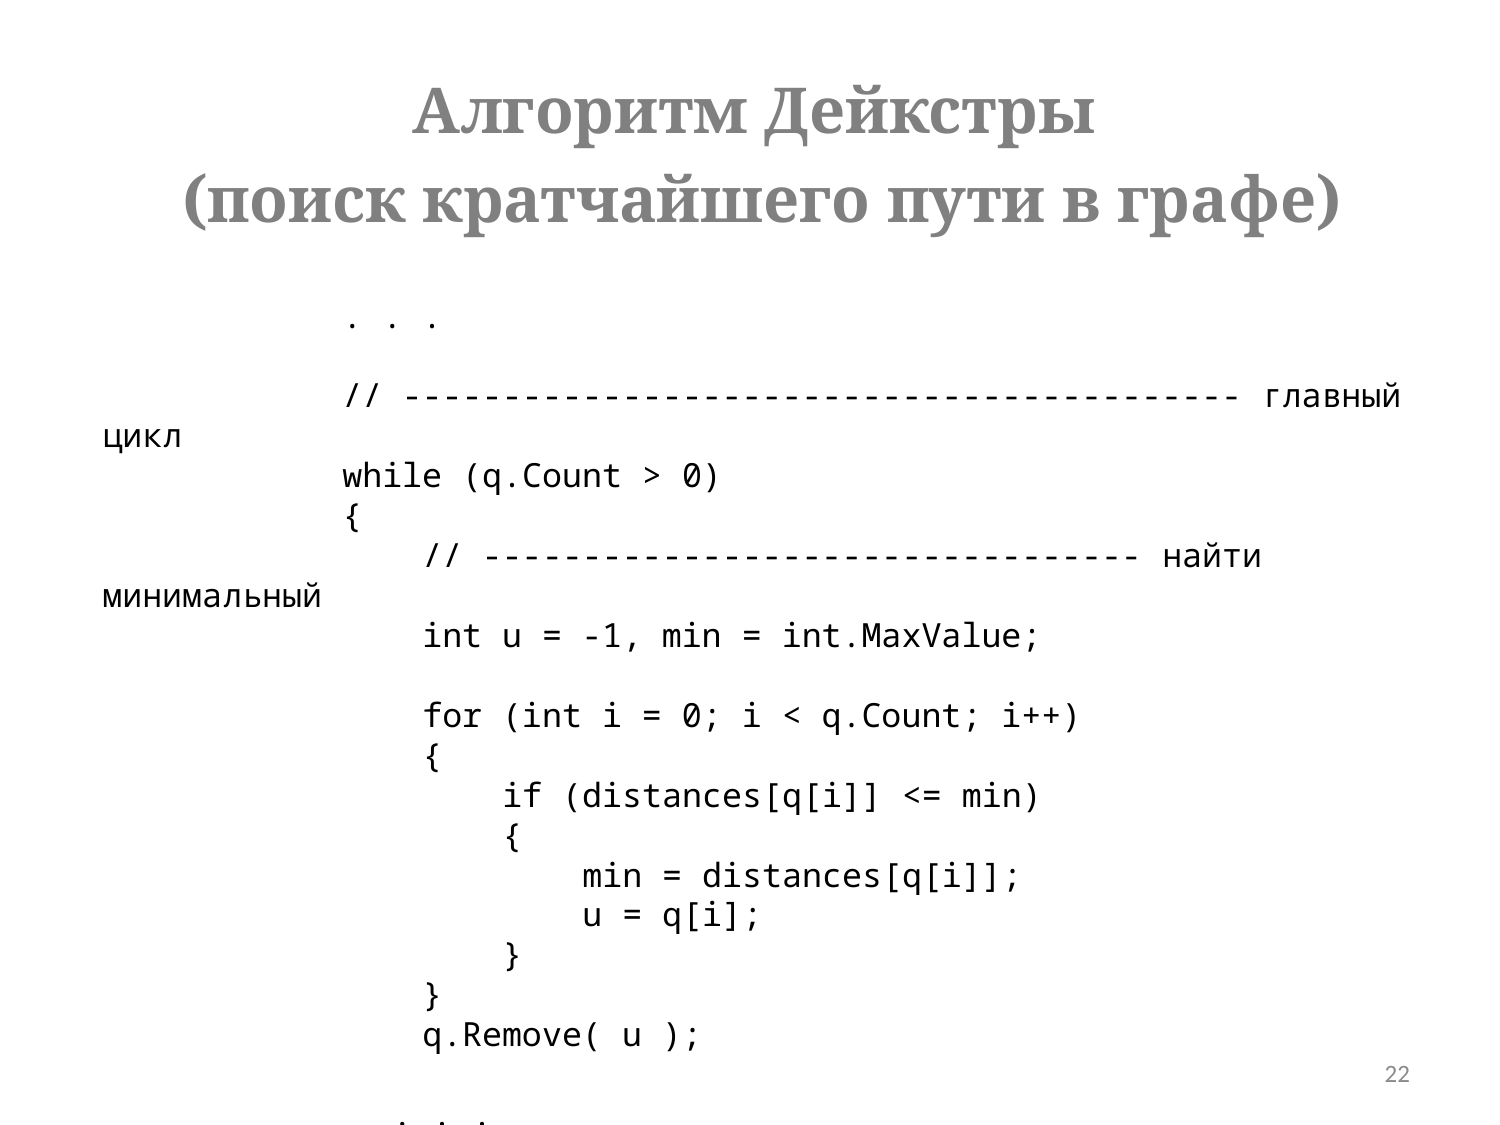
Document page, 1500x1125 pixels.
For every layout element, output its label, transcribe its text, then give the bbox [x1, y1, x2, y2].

text_box . . . // ------------------------------------------ главный цикл while (q.Count > 0) { // --------------------------------- найти минимальный int u = -1, min = int.MaxValue; for (int i = 0; i < q.Count; i++) { if (distances[q[i]] <= min) { min = distances[q[i]]; u = q[i]; } } q.Remove( u ); . . . [87, 287, 1450, 1125]
text_box Алгоритм Дейкстры (поиск кратчайшего пути в графе) [150, 62, 1375, 263]
